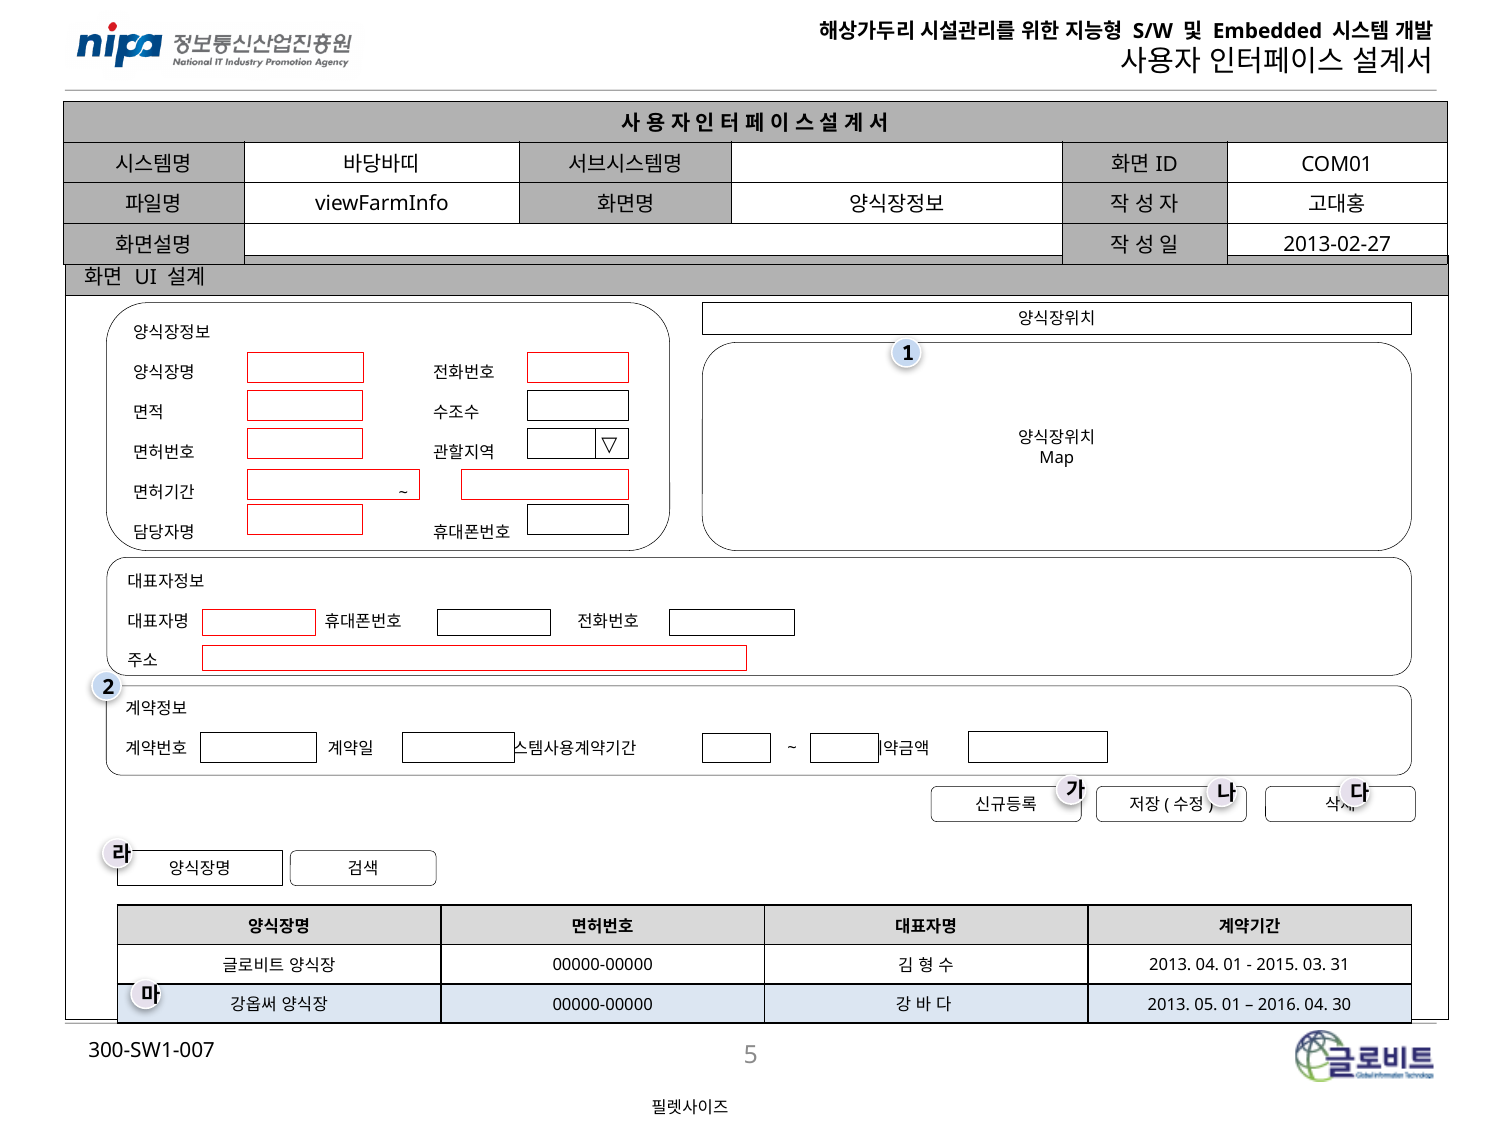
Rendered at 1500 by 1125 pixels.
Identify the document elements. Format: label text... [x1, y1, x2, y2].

text_box 나 [1206, 776, 1238, 808]
text_box 대표자정보 대표자명 휴대폰번호 전화번호 주소 [106, 557, 1412, 676]
table_cell [245, 224, 1062, 264]
text_box [246, 504, 363, 534]
text_box [246, 352, 364, 383]
table_cell 양식장정보 [732, 183, 1062, 223]
text_box [202, 645, 747, 671]
table_header 양식장명 [118, 906, 440, 944]
picture [64, 22, 365, 73]
text_box 1 [890, 337, 922, 368]
table_cell viewFarmInfo [245, 183, 519, 223]
table_cell [732, 143, 1062, 182]
text_box 다 [1339, 776, 1370, 808]
table_cell 파일명 [64, 183, 244, 223]
text_box [526, 352, 629, 383]
text_box 양식장명 [117, 850, 283, 886]
text_box 양식장위치 Map [702, 342, 1412, 551]
table_cell 작 성 일 [1063, 224, 1227, 264]
table_cell 00000-00000 [442, 985, 764, 1022]
text_box 마 [130, 978, 161, 1010]
text_box [669, 609, 795, 636]
text_box 가 [1055, 774, 1087, 805]
table_cell 2013. 04. 01 - 2015. 03. 31 [1089, 945, 1411, 983]
text_box [199, 732, 317, 763]
text_box 필렛사이즈 [645, 1087, 758, 1125]
table_cell COM01 [1228, 143, 1447, 182]
picture [1294, 1030, 1437, 1082]
text_box [810, 732, 878, 763]
text_box 양식장위치 [702, 302, 1412, 334]
table_cell 화면ID [1063, 143, 1227, 182]
text_box [968, 731, 1108, 762]
text_box [526, 390, 629, 421]
text_box [401, 732, 515, 763]
text_box 신규등록 [931, 786, 1082, 822]
text_box ▽ [595, 428, 629, 459]
table_cell 김 형 수 [765, 945, 1087, 983]
text_box 양식장정보 양식장명 전화번호 면적 수조수 면허번호 관할지역 면허기간 ~ 담당자명 휴대폰번호 [106, 302, 670, 551]
text_box [246, 428, 363, 459]
table_header 대표자명 [765, 906, 1087, 944]
text_box [437, 609, 550, 636]
table_header 계약기간 [1089, 906, 1411, 944]
table_header 사 용 자 인 터 페 이 스 설 계 서 [64, 102, 1447, 142]
text_box ~ [772, 729, 812, 764]
text_box [526, 504, 629, 534]
table_cell 00000-00000 [442, 945, 764, 983]
table_cell 바당바띠 [245, 143, 519, 182]
table_cell 시스템명 [64, 143, 244, 182]
table_cell 고대홍 [1228, 183, 1447, 223]
table_cell 화면명 [520, 183, 731, 223]
text_box 저장(수정) [1096, 786, 1247, 822]
table_cell 2013-02-27 [1228, 224, 1447, 264]
table_header 화면 UI 설계 [66, 264, 1448, 295]
table_cell 화면설명 [64, 224, 244, 264]
text_box 삭제 [1265, 786, 1416, 822]
table_cell 2013. 05. 01 – 2016. 04. 30 [1089, 985, 1411, 1022]
text_box 계약정보 계약번호 계약일 시스템사용계약기간 계약금액 [106, 685, 1412, 776]
table_header 면허번호 [442, 906, 764, 944]
table_cell 작 성 자 [1063, 183, 1227, 223]
table_cell 강 바 다 [765, 985, 1087, 1022]
text_box 검색 [290, 850, 437, 886]
text_box 2 [91, 670, 122, 701]
table_cell 글로비트 양식장 [118, 945, 440, 983]
text_box 라 [101, 837, 133, 869]
table_cell 서브시스템명 [520, 143, 731, 182]
table_cell 강옵써 양식장 [118, 985, 440, 1022]
text_box [702, 732, 771, 763]
text_box [246, 390, 363, 421]
text_box [460, 469, 629, 500]
text_box [526, 428, 595, 459]
text_box [202, 609, 315, 636]
text_box [246, 469, 420, 500]
table_cell [66, 296, 1448, 1019]
